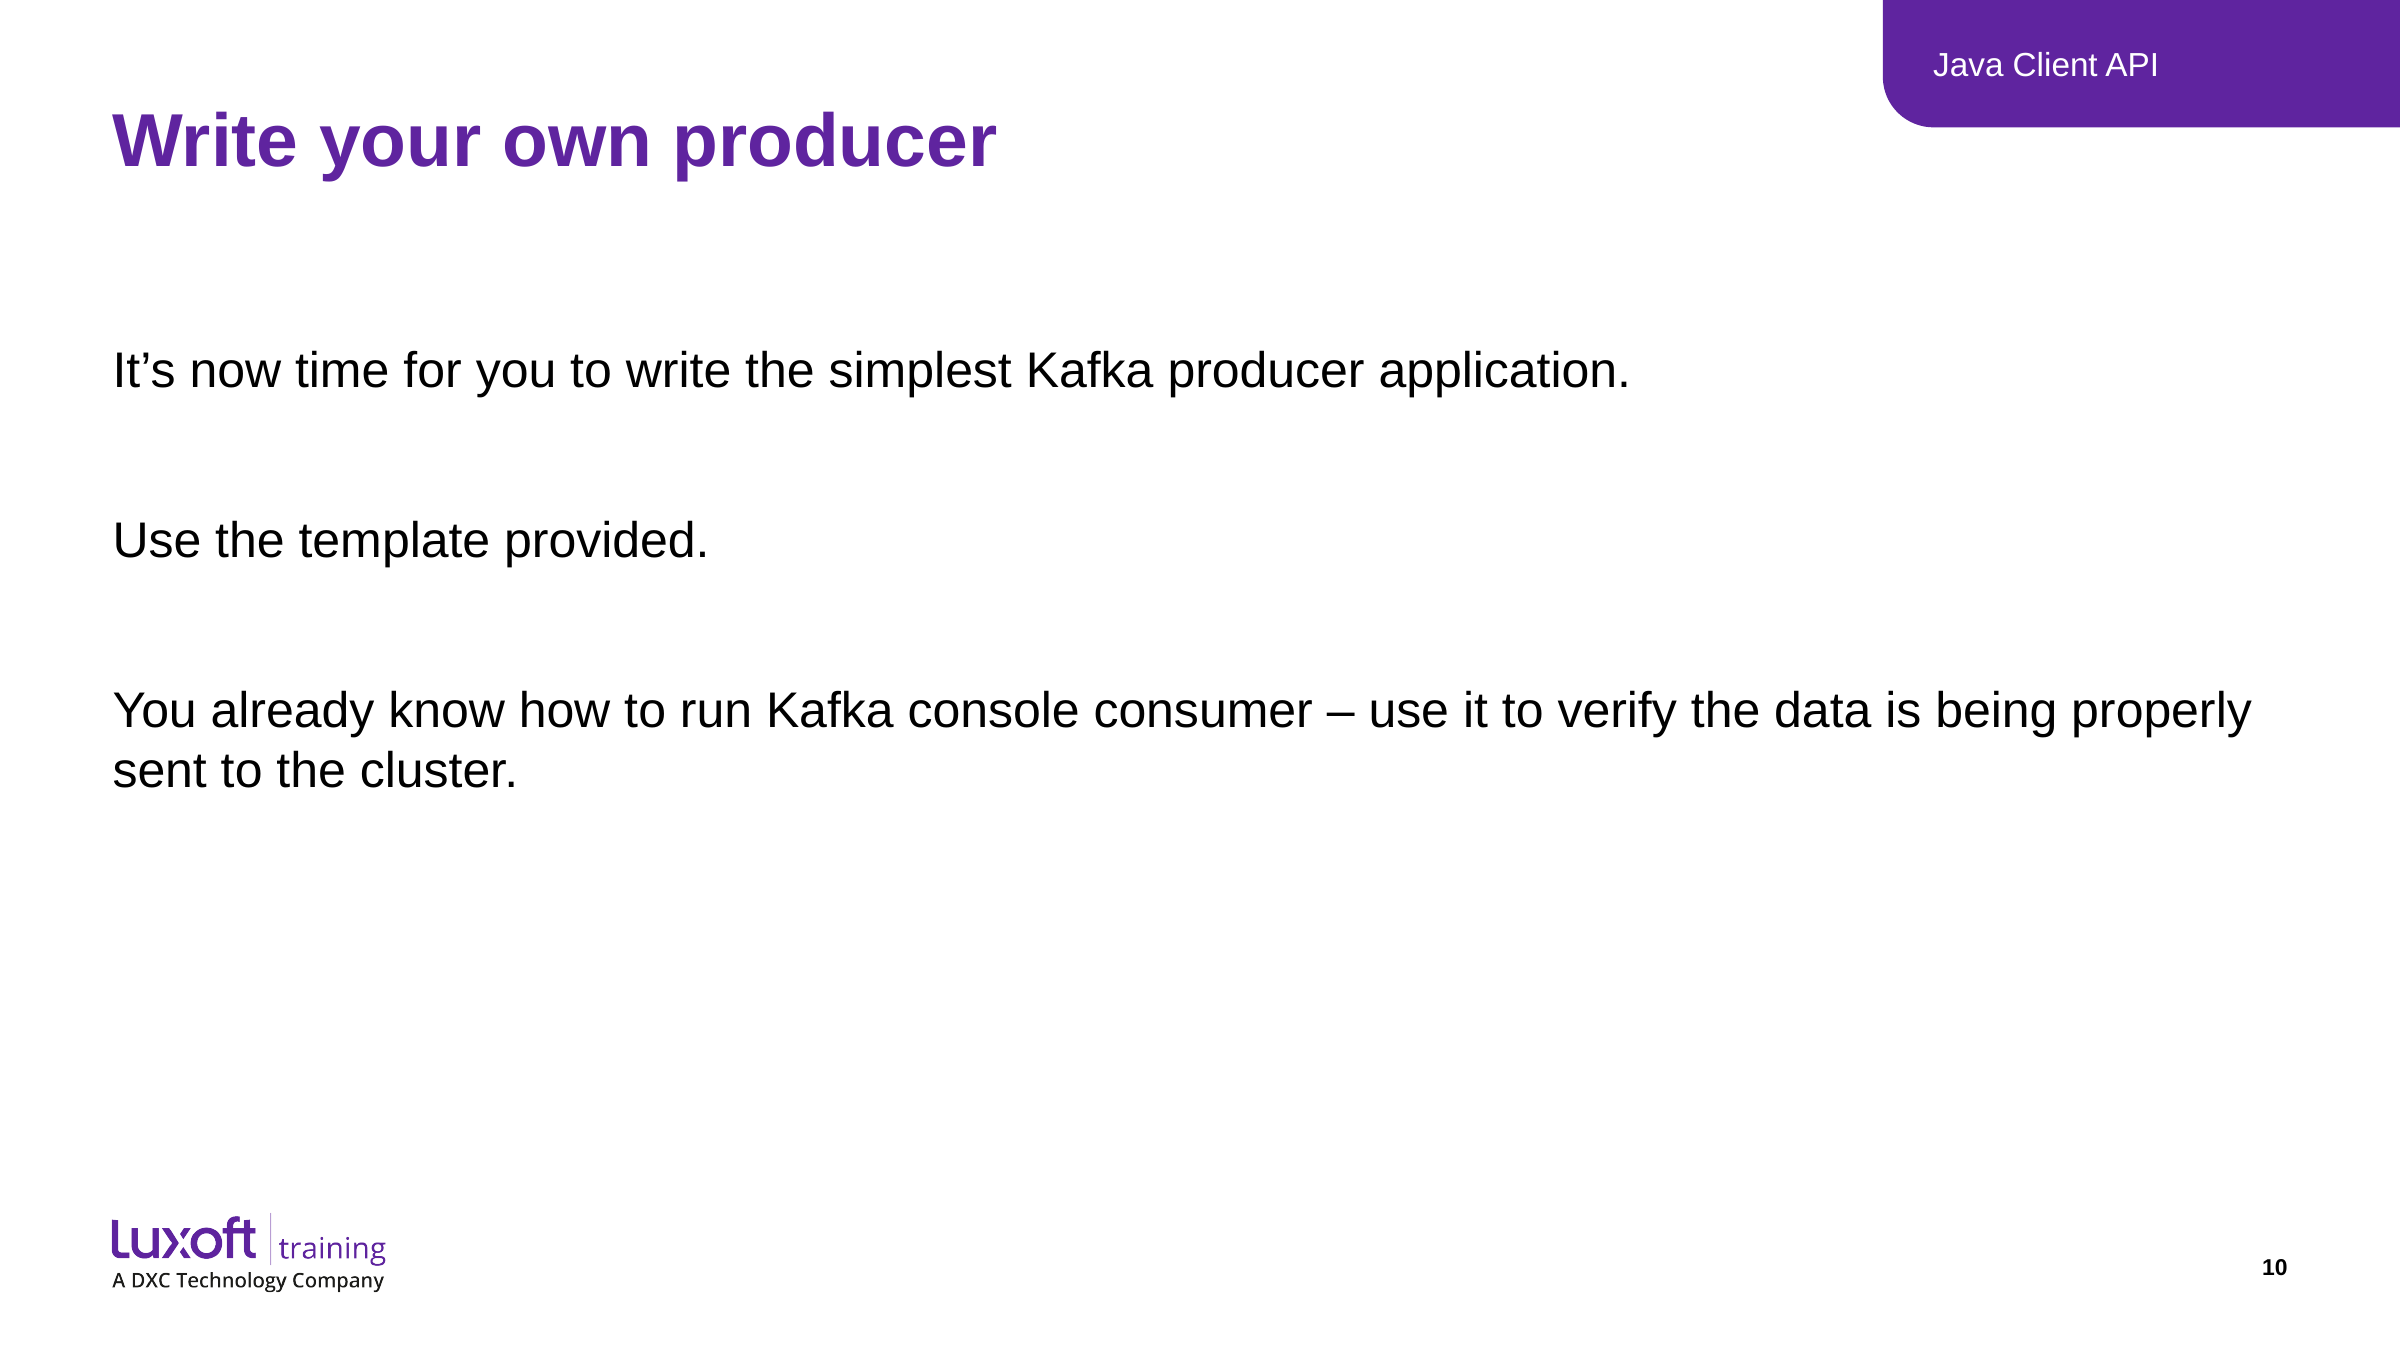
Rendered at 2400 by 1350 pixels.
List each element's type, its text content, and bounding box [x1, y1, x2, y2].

text_box Java Client API [1918, 0, 2365, 128]
title Write your own producer [112, 104, 1862, 216]
list It’s now time for you to write the simplest Kafka producer application. Use the template provided. You already know how to run Kafka console consumer – use it to verify the data is being properly sent to the cluster. [112, 337, 2288, 1178]
picture [81, 1184, 418, 1323]
